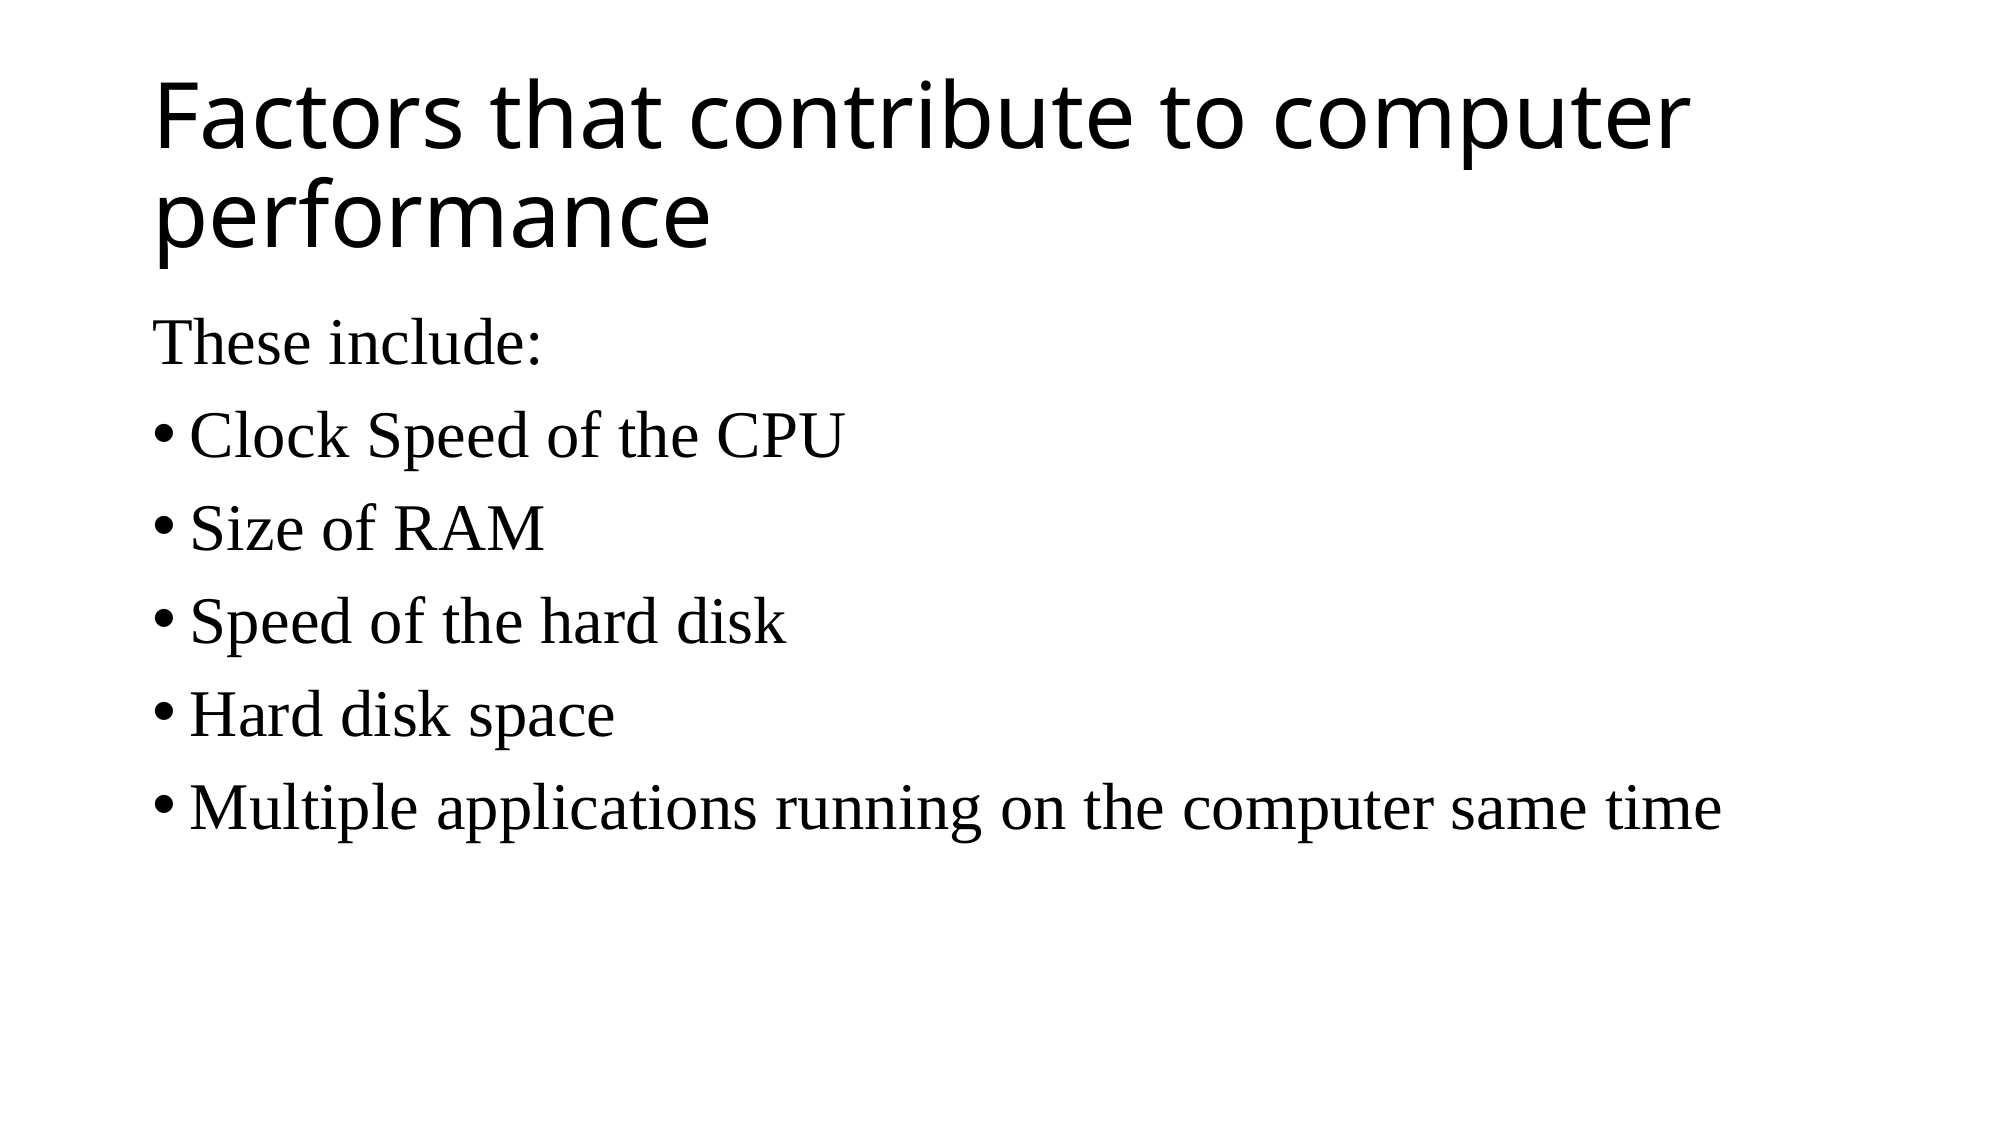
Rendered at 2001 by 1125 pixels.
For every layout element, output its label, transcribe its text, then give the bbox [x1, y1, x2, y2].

title Factors that contribute to computer performance [137, 59, 1863, 278]
list These include: Clock Speed of the CPU Size of RAM Speed of the hard disk Hard disk space Multiple applications running on the computer same time [137, 299, 1863, 1014]
